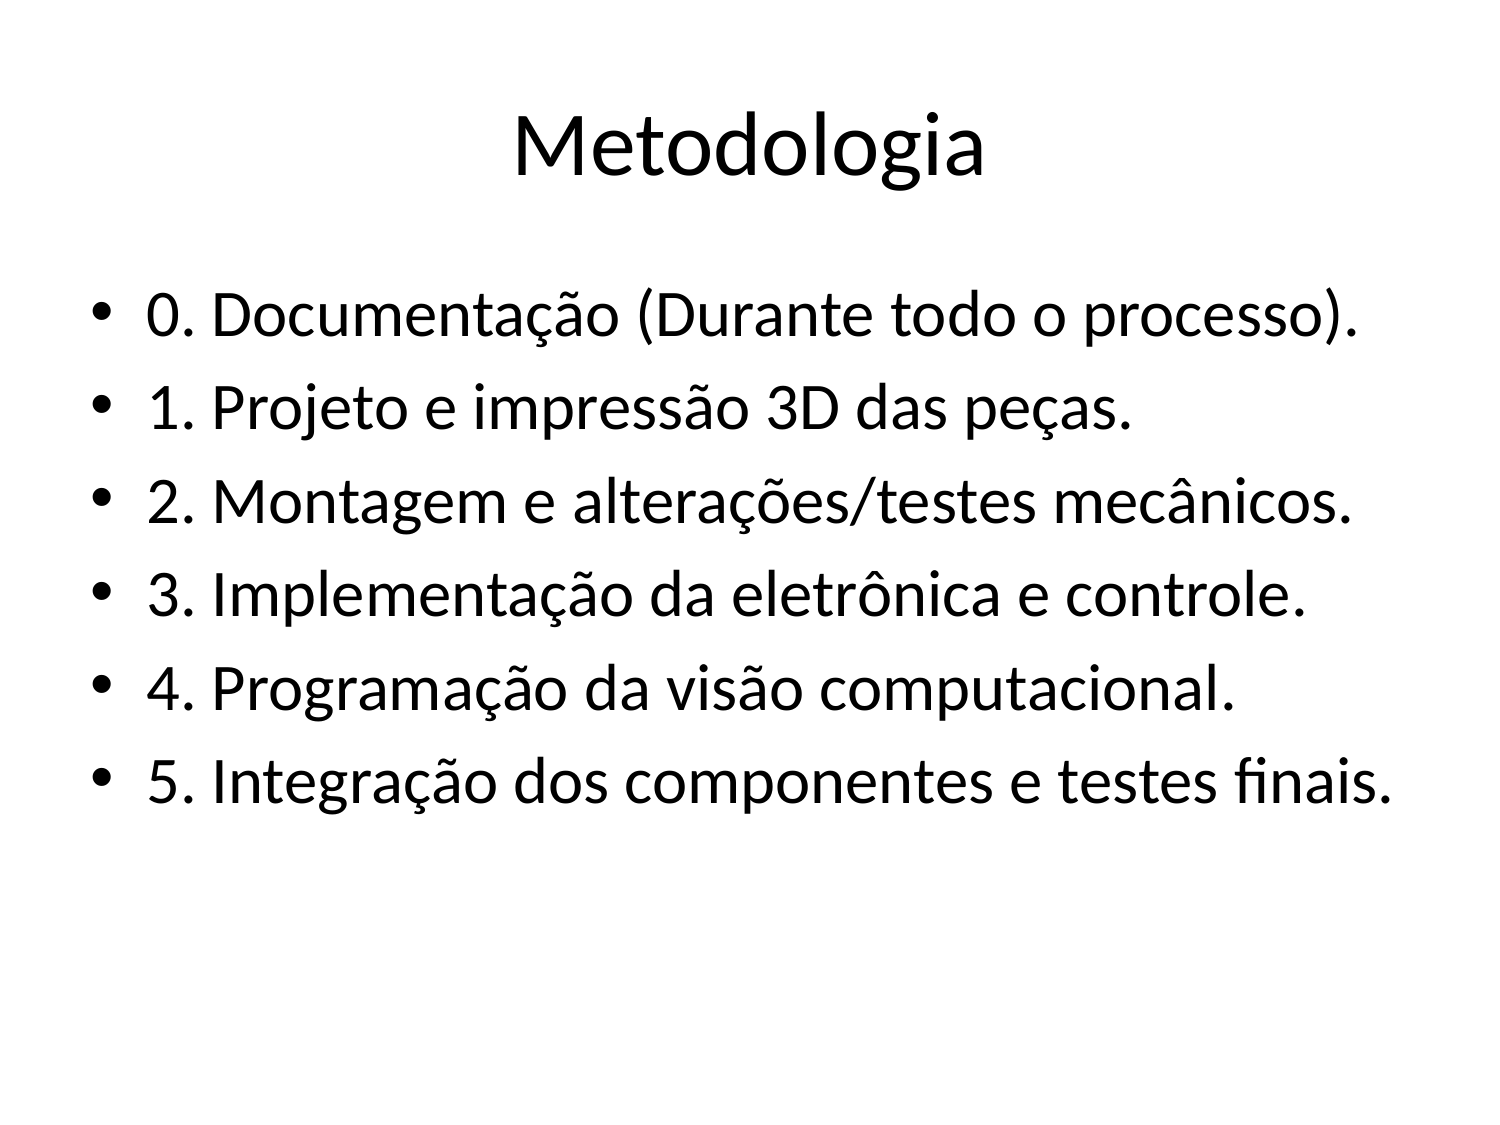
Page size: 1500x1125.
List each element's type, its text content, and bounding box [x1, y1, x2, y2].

title Metodologia [75, 45, 1425, 233]
list 0. Documentação (Durante todo o processo). 1. Projeto e impressão 3D das peças. 2. Montagem e alterações/testes mecânicos. 3. Implementação da eletrônica e controle. 4. Programação da visão computacional. 5. Integração dos componentes e testes finais. [75, 262, 1425, 1005]
